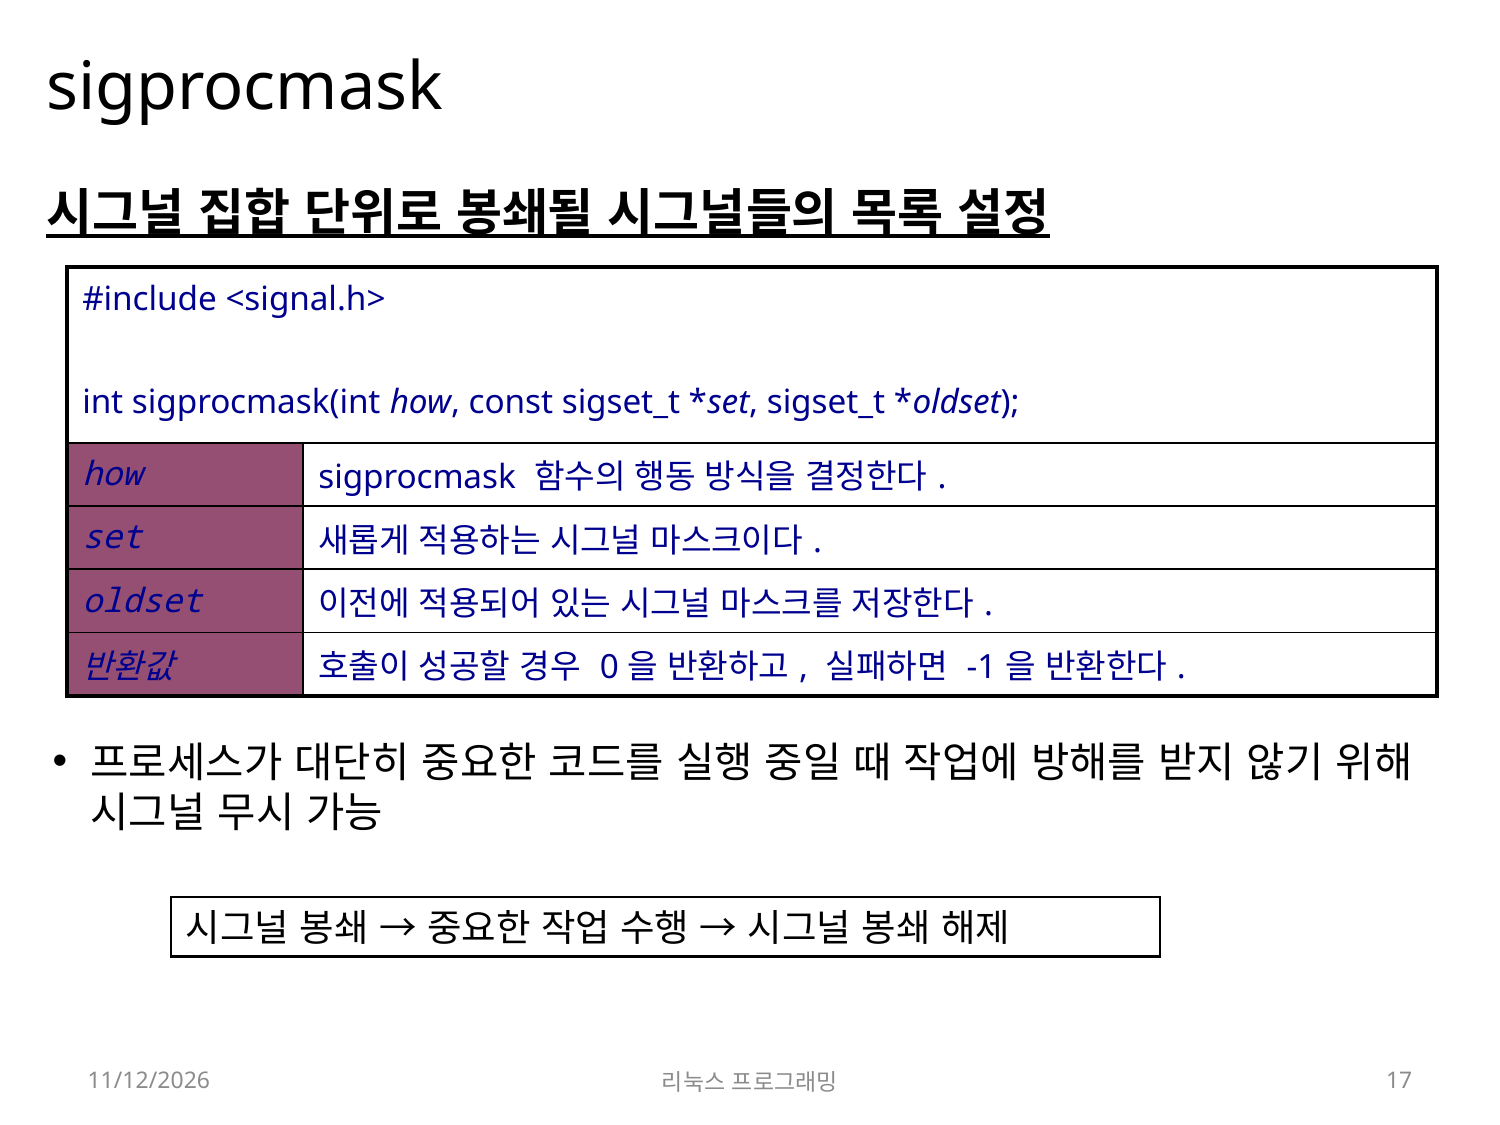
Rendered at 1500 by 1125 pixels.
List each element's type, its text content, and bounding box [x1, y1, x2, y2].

title sigprocmask [31, 15, 1469, 161]
table_cell oldset [69, 570, 302, 632]
table_header #include <signal.h> int sigprocmask(int how, const sigset_t *set, sigset_t *oldset); [69, 269, 1435, 442]
text_box 시그널 봉쇄 → 중요한 작업 수행 → 시그널 봉쇄 해제 [171, 896, 1161, 957]
table_cell set [69, 507, 302, 568]
table_cell 반환값 [69, 633, 302, 694]
table_cell 호출이 성공할 경우 0을 반환하고, 실패하면 -1을 반환한다. [304, 633, 1435, 694]
table_cell 이전에 적용되어 있는 시그널 마스크를 저장한다. [304, 570, 1435, 632]
slide_number 17 [1090, 1060, 1428, 1103]
list 시그널 집합 단위로 봉쇄될 시그널들의 목록 설정 프로세스가 대단히 중요한 코드를 실행 중일 때 작업에 방해를 받지 않기 위해 시그널 무시 가능 [31, 172, 1469, 1050]
table_cell sigprocmask 함수의 행동 방식을 결정한다. [304, 444, 1435, 505]
footer 리눅스 프로그래밍 [496, 1060, 1004, 1103]
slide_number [72, 1060, 410, 1103]
table_cell how [69, 444, 302, 505]
table_cell 새롭게 적용하는 시그널 마스크이다. [304, 507, 1435, 568]
